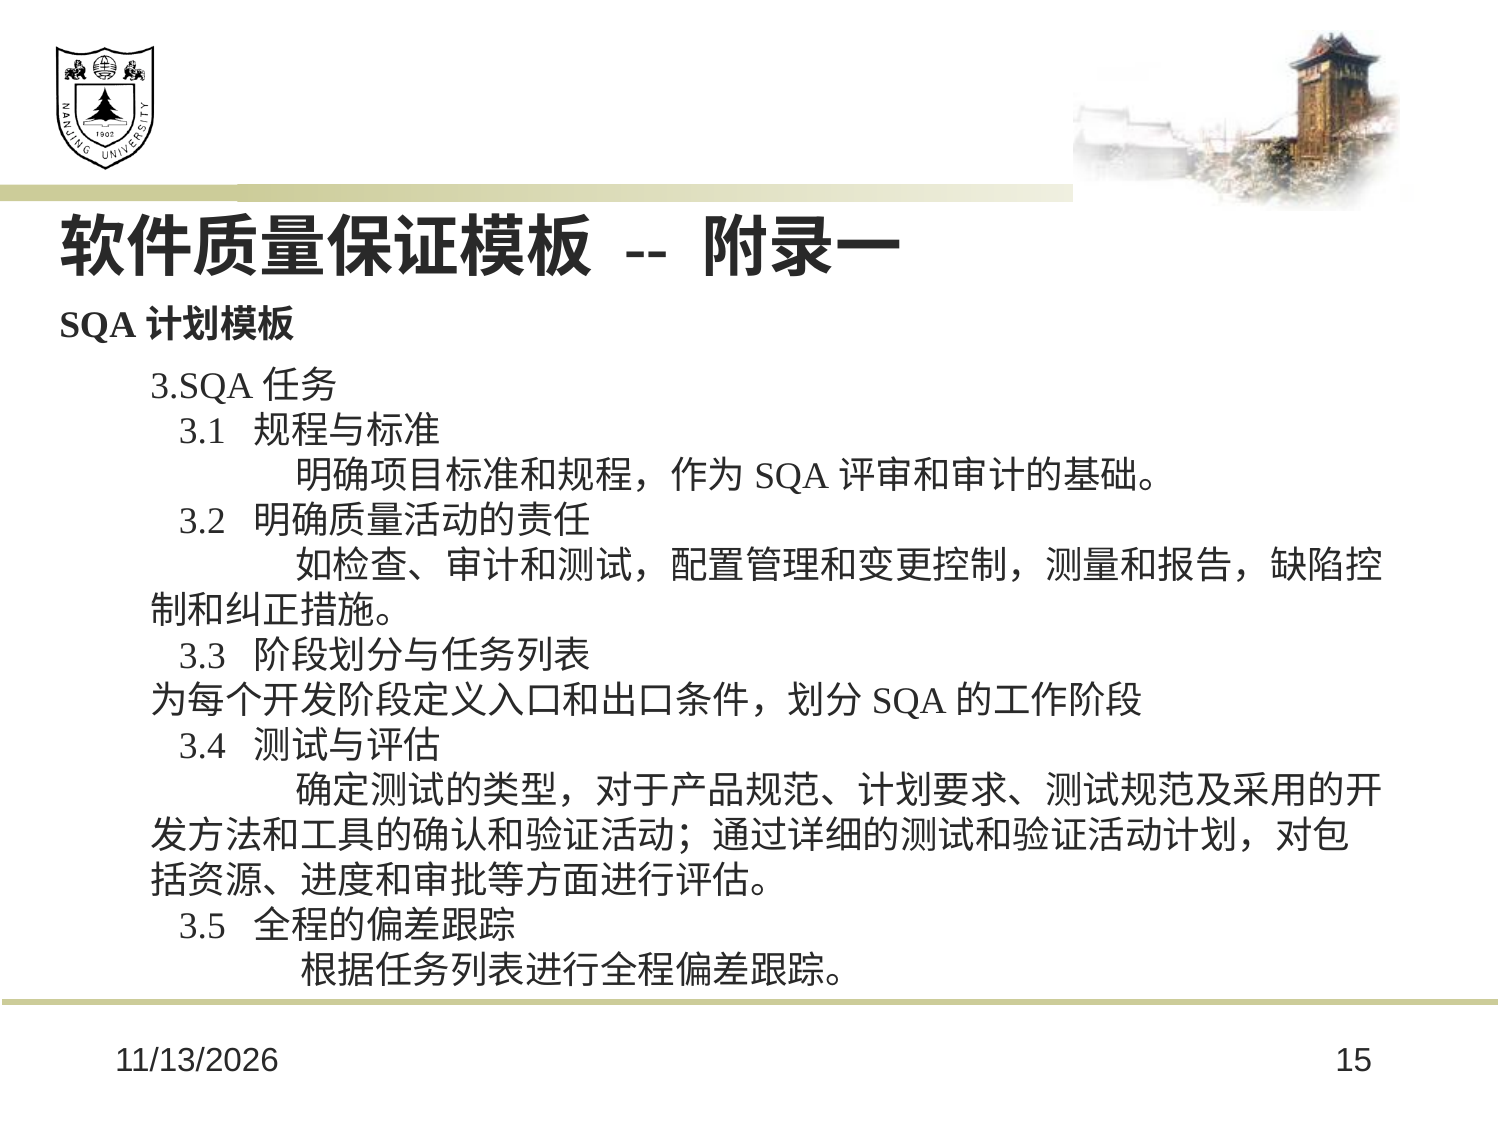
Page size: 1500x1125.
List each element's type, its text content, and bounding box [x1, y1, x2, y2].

picture [1073, 30, 1400, 211]
text_box 软件质量保证模板 -- 附录一 [44, 196, 1069, 291]
picture [2, 999, 135, 1005]
text_box 3.SQA任务 3.1 规程与标准 明确项目标准和规程，作为SQA评审和审计的基础。 3.2 明确质量活动的责任 如检查、审计和测试，配置管理和变更控制，测量和报告，缺陷控制和纠正措施。 3.3 阶段划分与任务列表 为每个开发阶段定义入口和出口条件，划分SQA的工作阶段 3.4 测试与评估 确定测试的类型，对于产品规范、计划要求、测试规范及采用的开发方法和工具的确认和验证活动；通过详细的测试和验证活动计划，对包括资源、进度和审批等方面进行评估。 3.5 全程的偏差跟踪 根据任务列表进行全程偏差跟踪。 [135, 353, 1400, 1044]
picture [1400, 999, 1498, 1005]
slide_number 15 [1234, 1044, 1388, 1107]
picture [50, 42, 160, 173]
text_box SQA计划模板 [44, 292, 1344, 353]
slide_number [100, 1030, 313, 1107]
